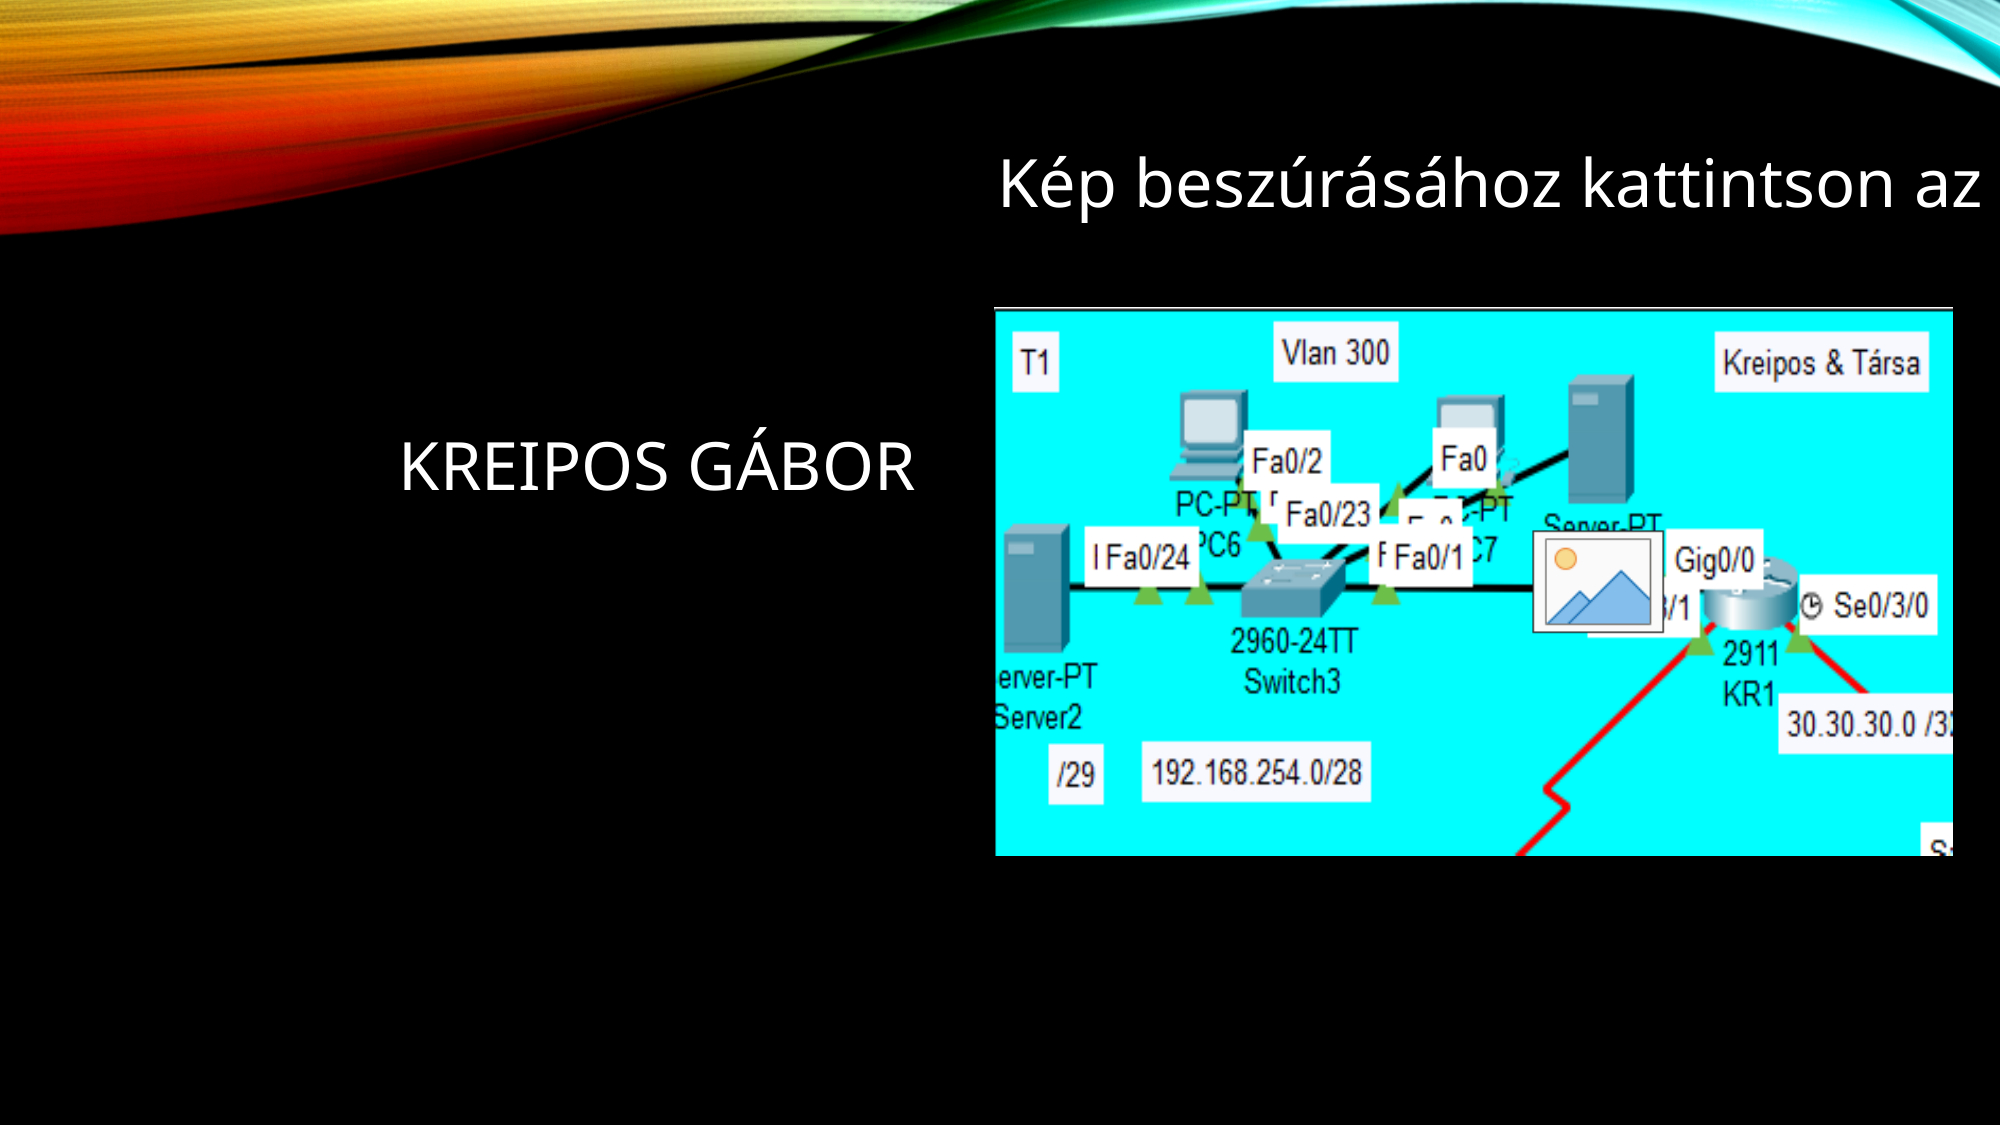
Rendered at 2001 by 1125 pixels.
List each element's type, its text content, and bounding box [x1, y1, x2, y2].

title Kreipos Gábor [93, 249, 1222, 513]
picture [0, 0, 2000, 1031]
